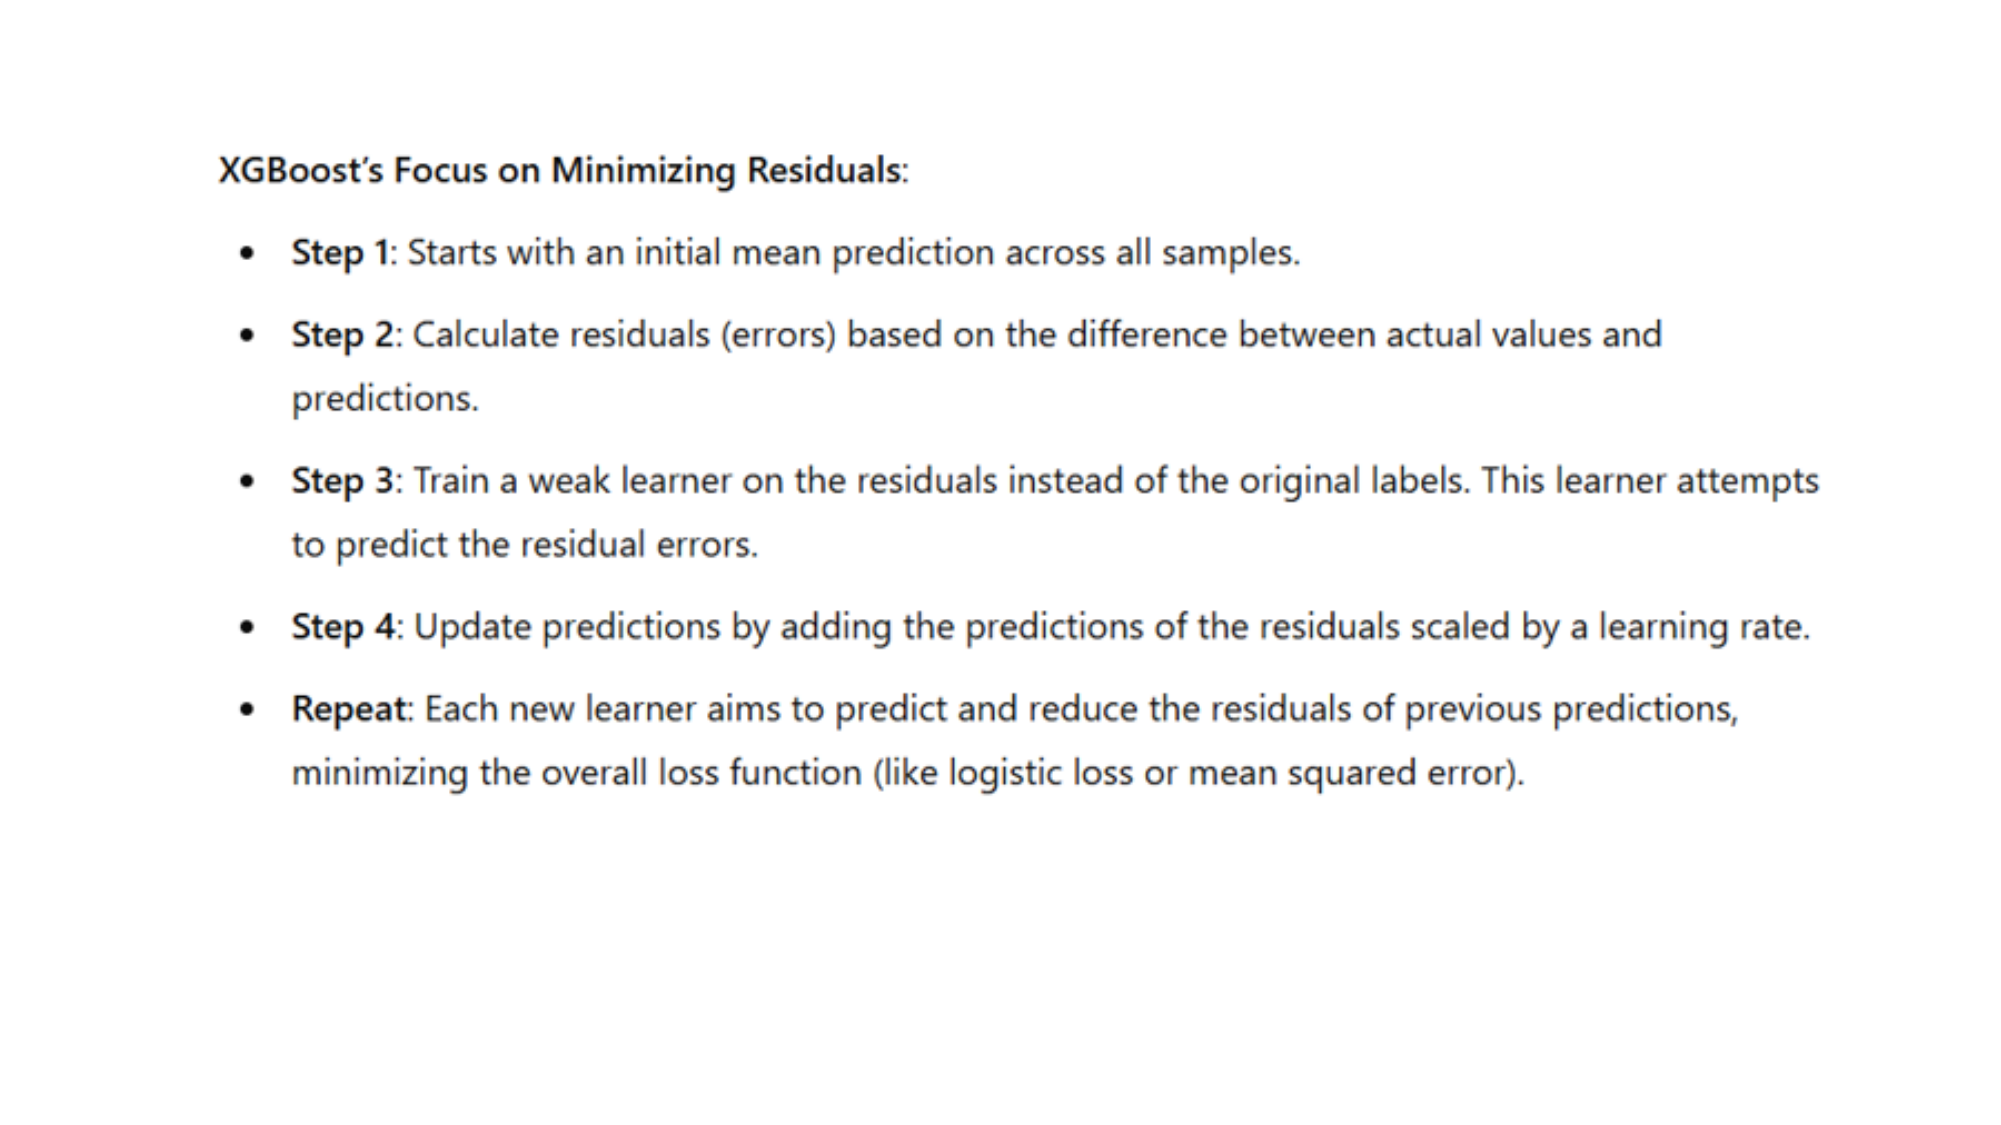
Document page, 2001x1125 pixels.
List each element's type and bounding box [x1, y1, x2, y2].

list [150, 151, 1867, 854]
